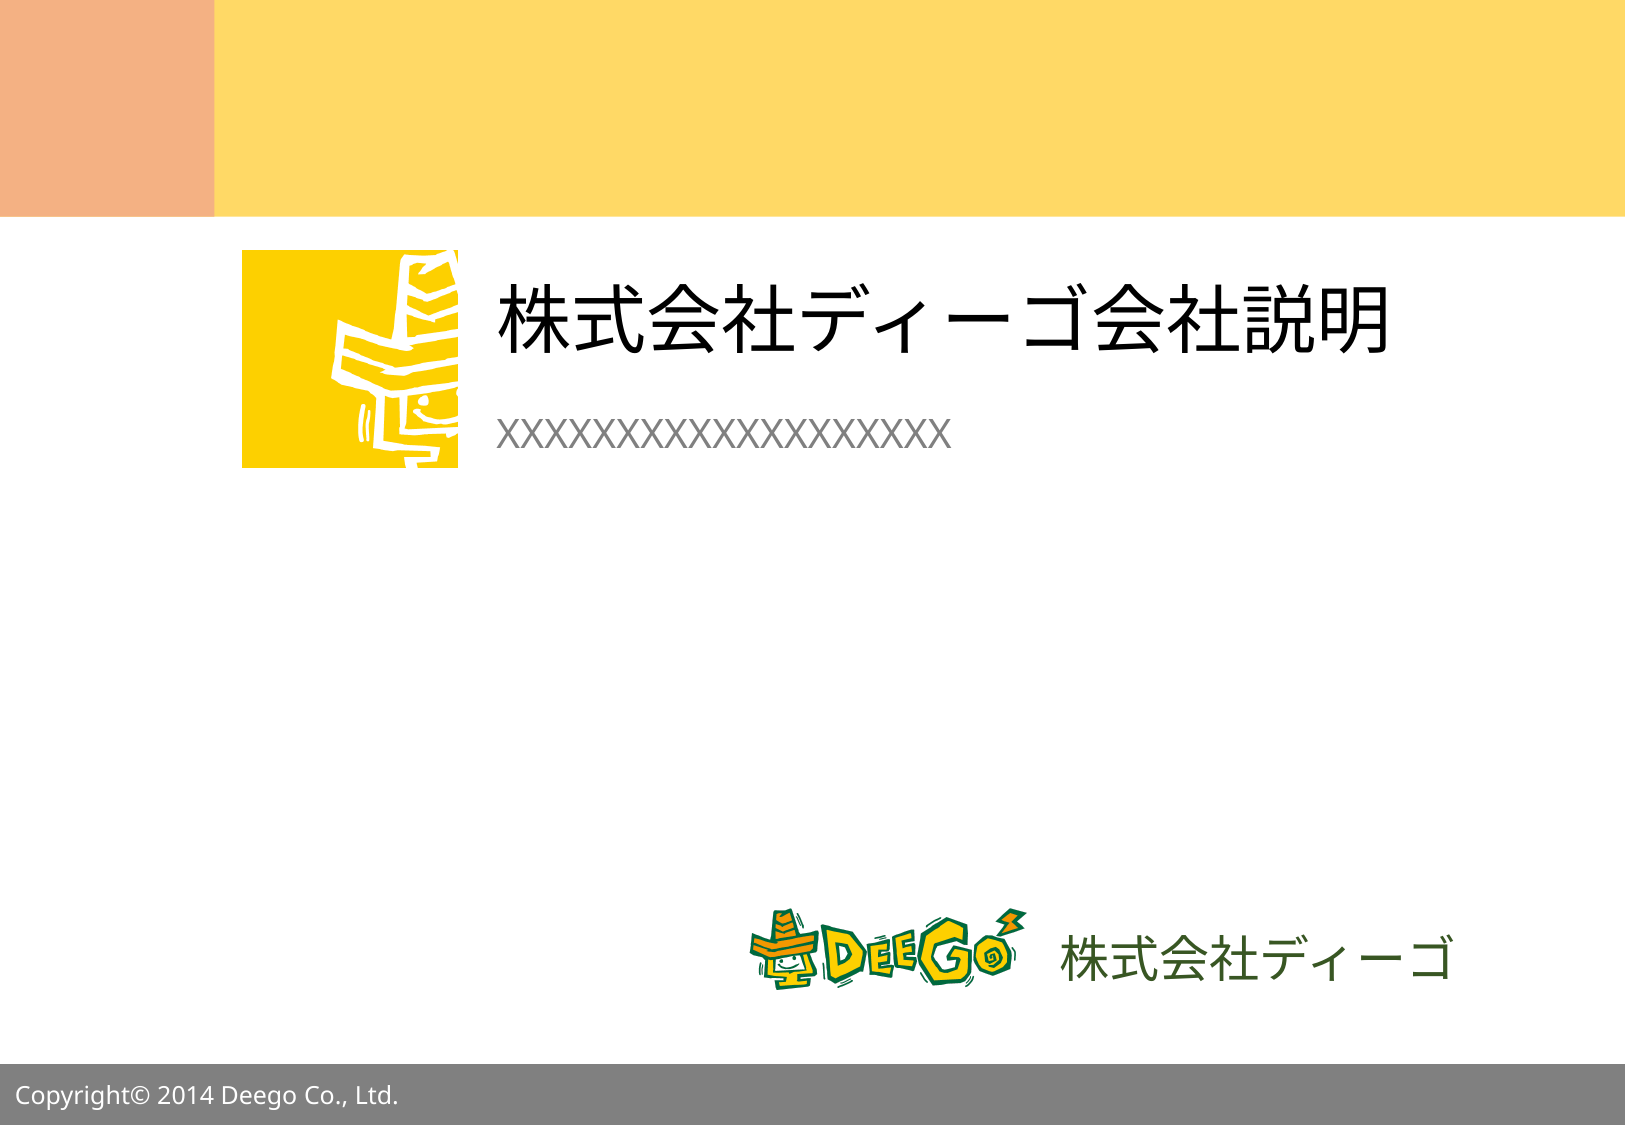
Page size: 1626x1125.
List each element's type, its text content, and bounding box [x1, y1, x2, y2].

text_box 株式会社ディーゴ [1044, 907, 1542, 996]
picture [242, 250, 458, 468]
title 株式会社ディーゴ会社説明 [481, 256, 1608, 372]
picture [747, 894, 1031, 990]
subtitle XXXXXXXXXXXXXXXXXXX [481, 406, 1608, 468]
